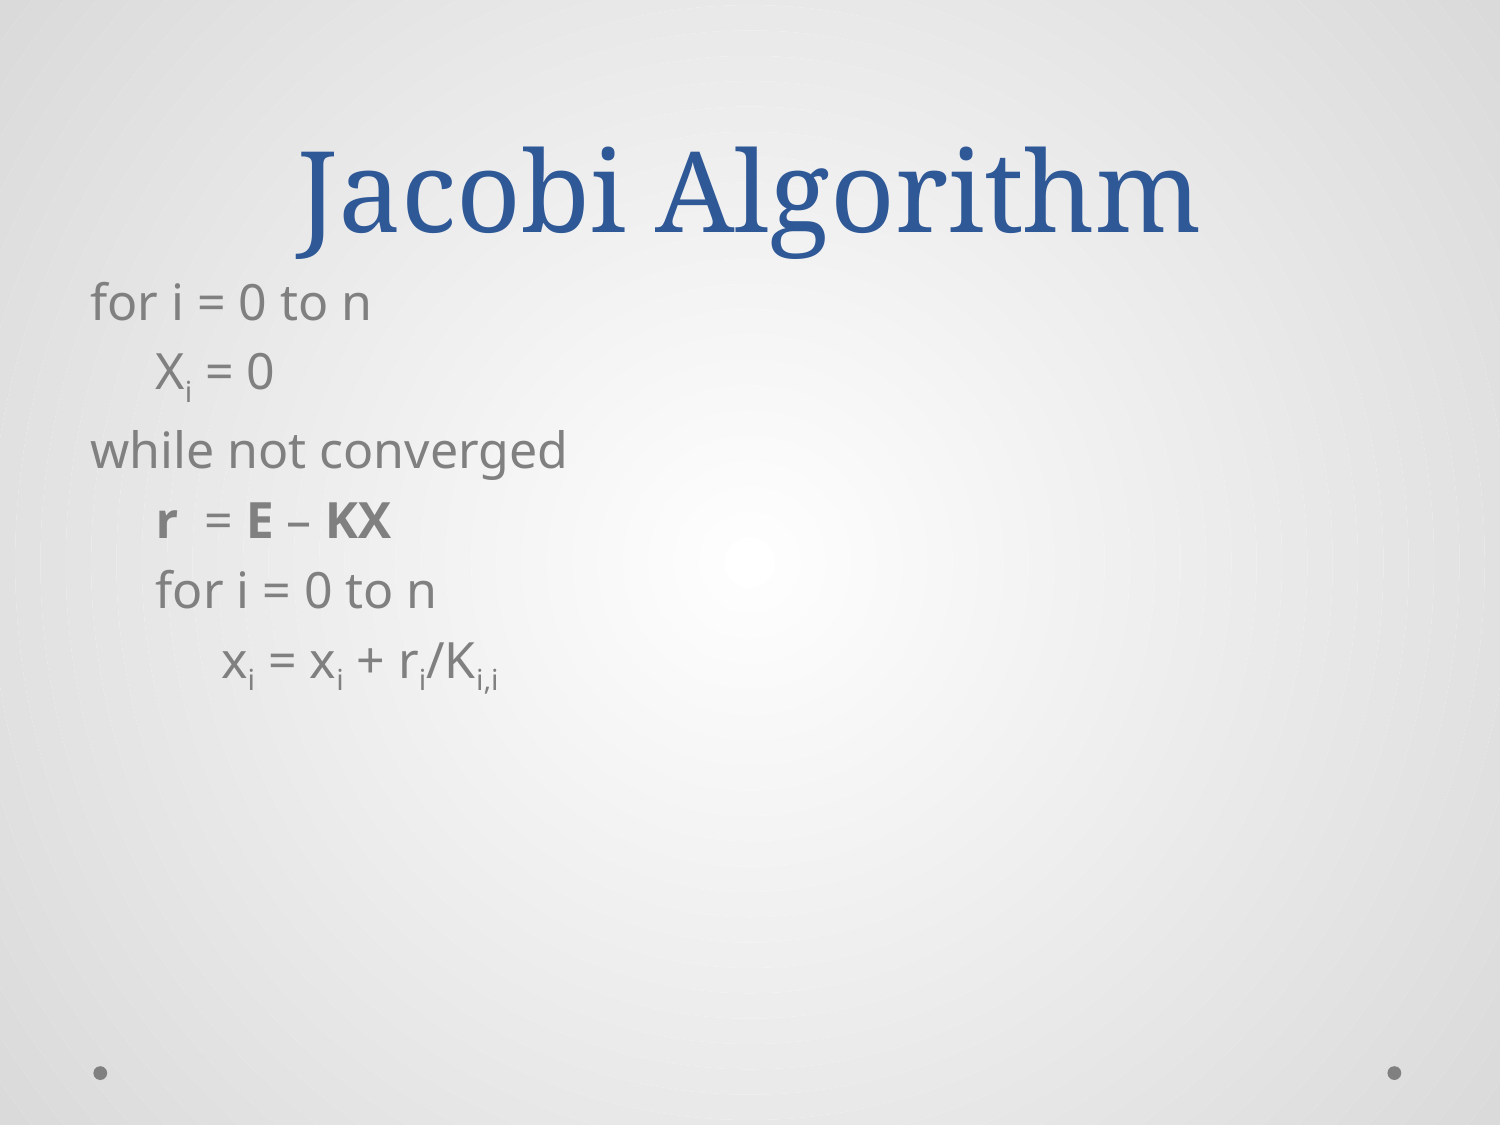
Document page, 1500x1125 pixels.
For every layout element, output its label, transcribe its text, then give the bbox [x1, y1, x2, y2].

list for i = 0 to n Xi = 0 while not converged r = E – KX for i = 0 to n xi = xi + ri/Ki,i [75, 262, 1425, 1005]
title Jacobi Algorithm [75, 0, 1425, 262]
